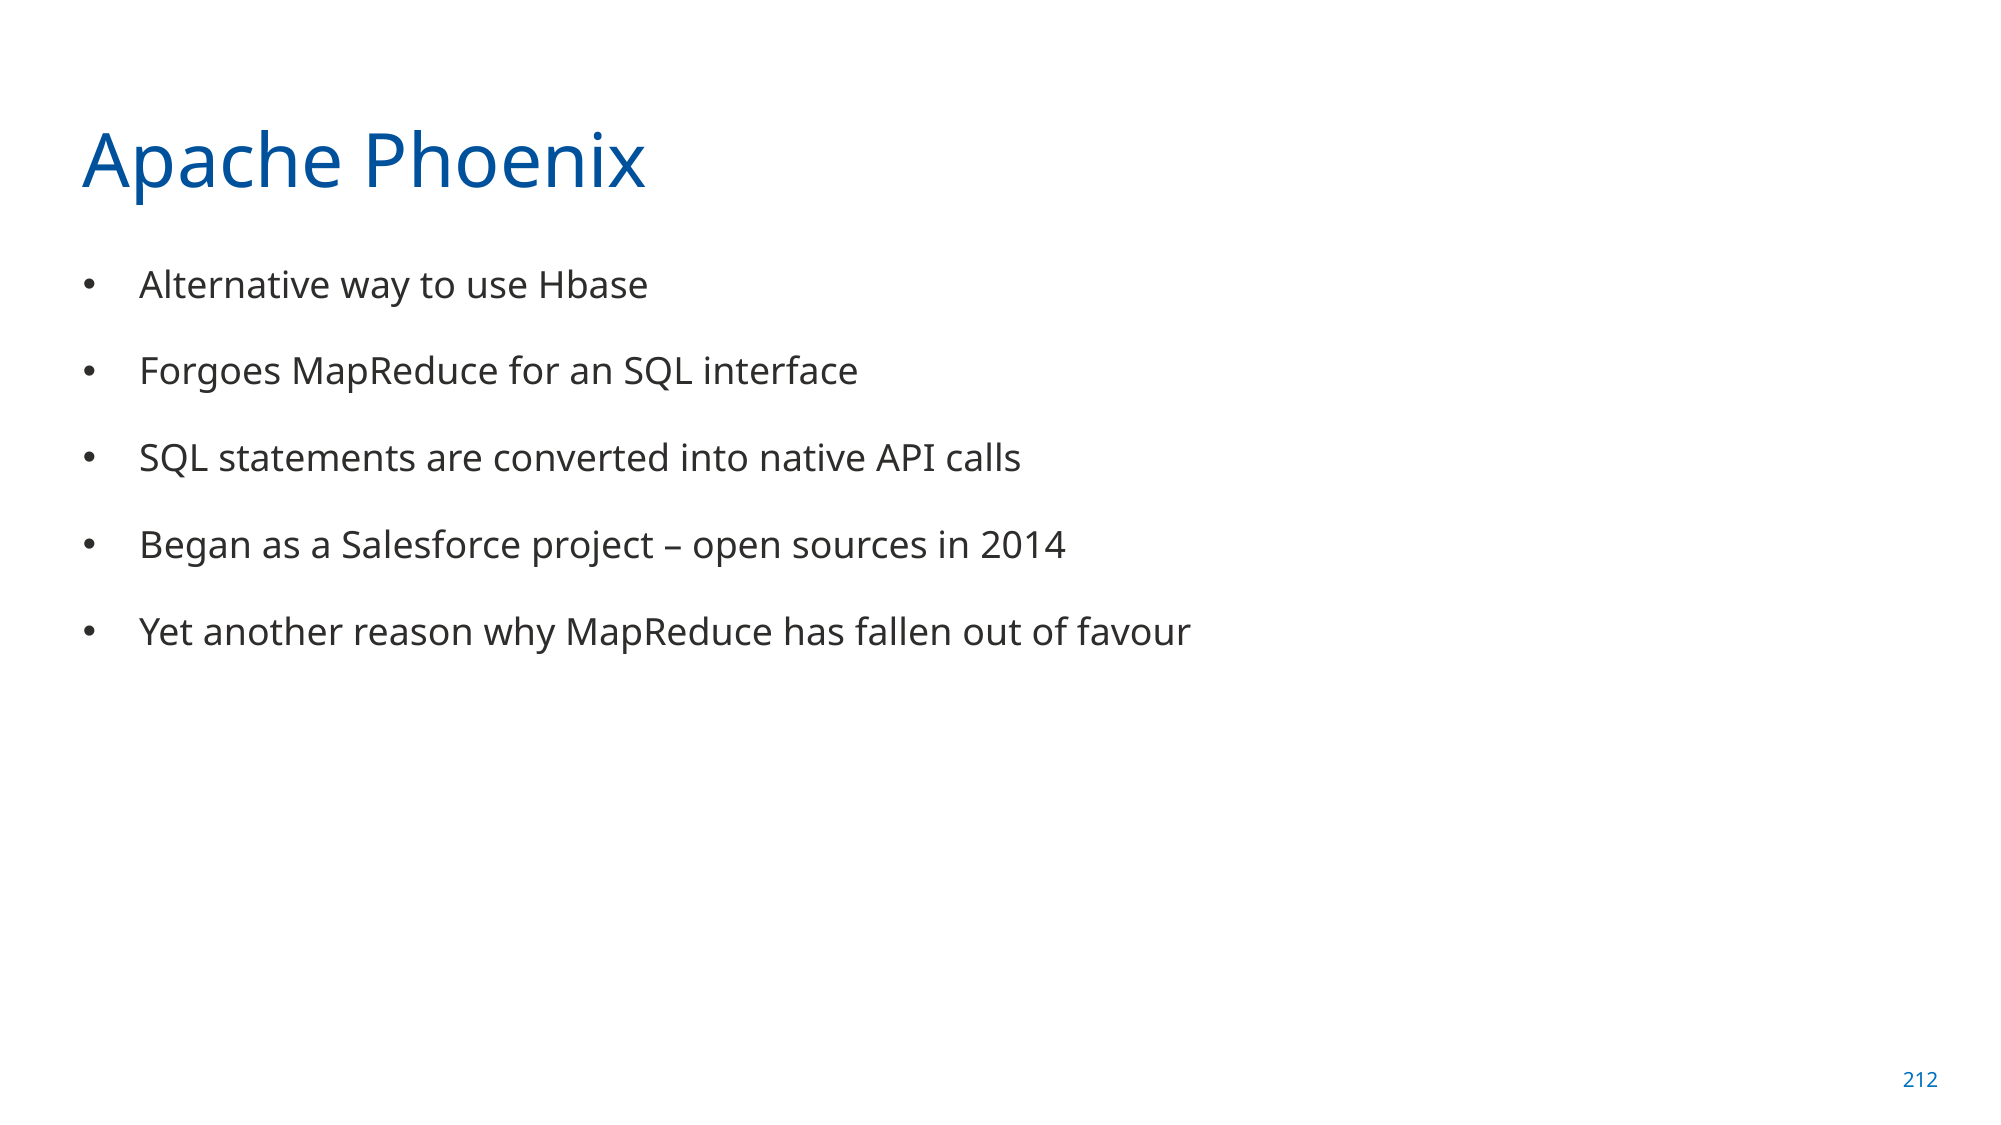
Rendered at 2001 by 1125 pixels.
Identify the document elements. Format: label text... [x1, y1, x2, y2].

title Apache Phoenix [67, 20, 1565, 210]
list Alternative way to use Hbase Forgoes MapReduce for an SQL interface SQL statements are converted into native API calls Began as a Salesforce project – open sources in 2014 Yet another reason why MapReduce has fallen out of favour [67, 253, 1939, 1000]
